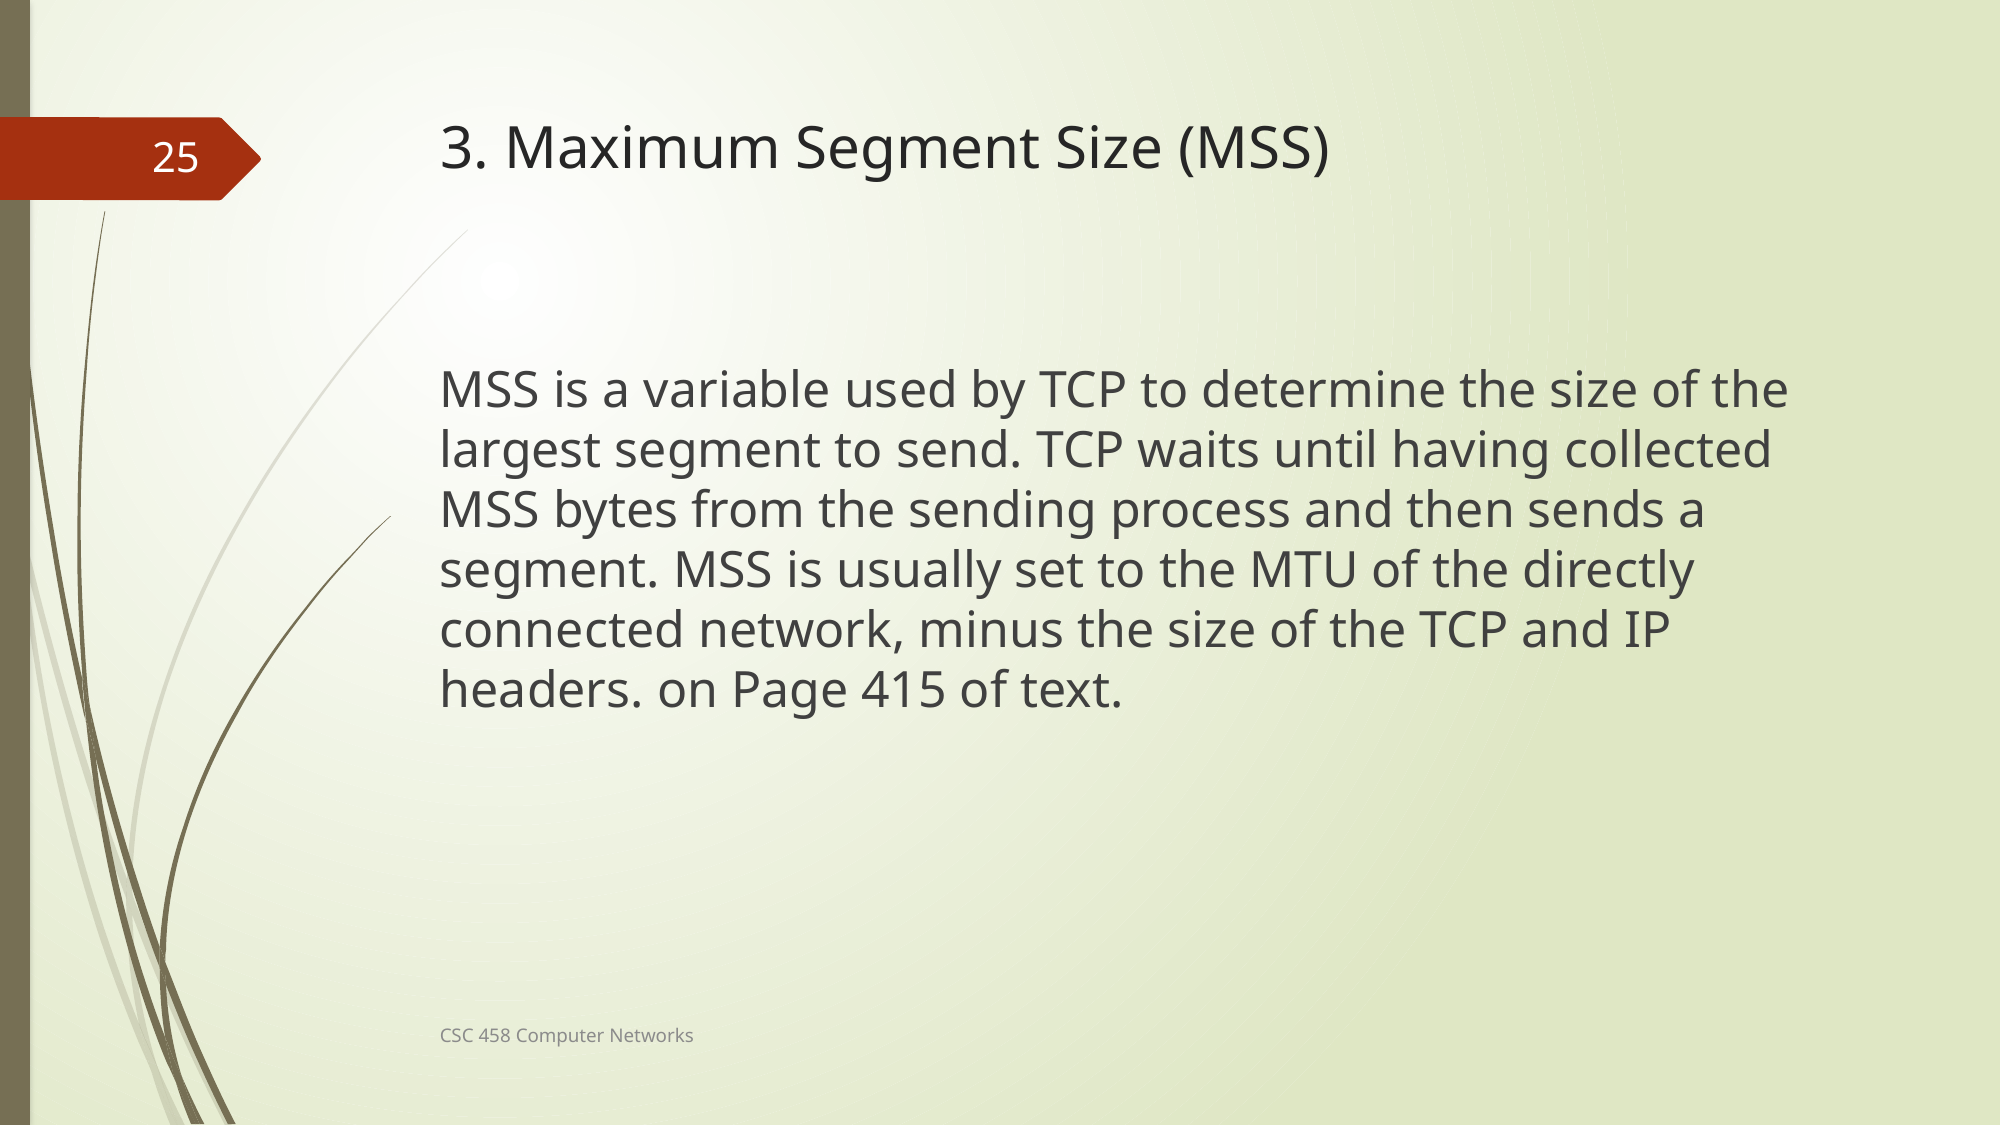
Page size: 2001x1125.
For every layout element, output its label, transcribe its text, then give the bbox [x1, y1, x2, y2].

slide_number 25 [87, 129, 216, 190]
title 3. Maximum Segment Size (MSS) [425, 102, 1888, 313]
list MSS is a variable used by TCP to determine the size of the largest segment to send. TCP waits until having collected MSS bytes from the sending process and then sends a segment. MSS is usually set to the MTU of the directly connected network, minus the size of the TCP and IP headers. on Page 415 of text. [424, 350, 1888, 970]
footer CSC 458 Computer Networks [424, 1006, 1675, 1067]
